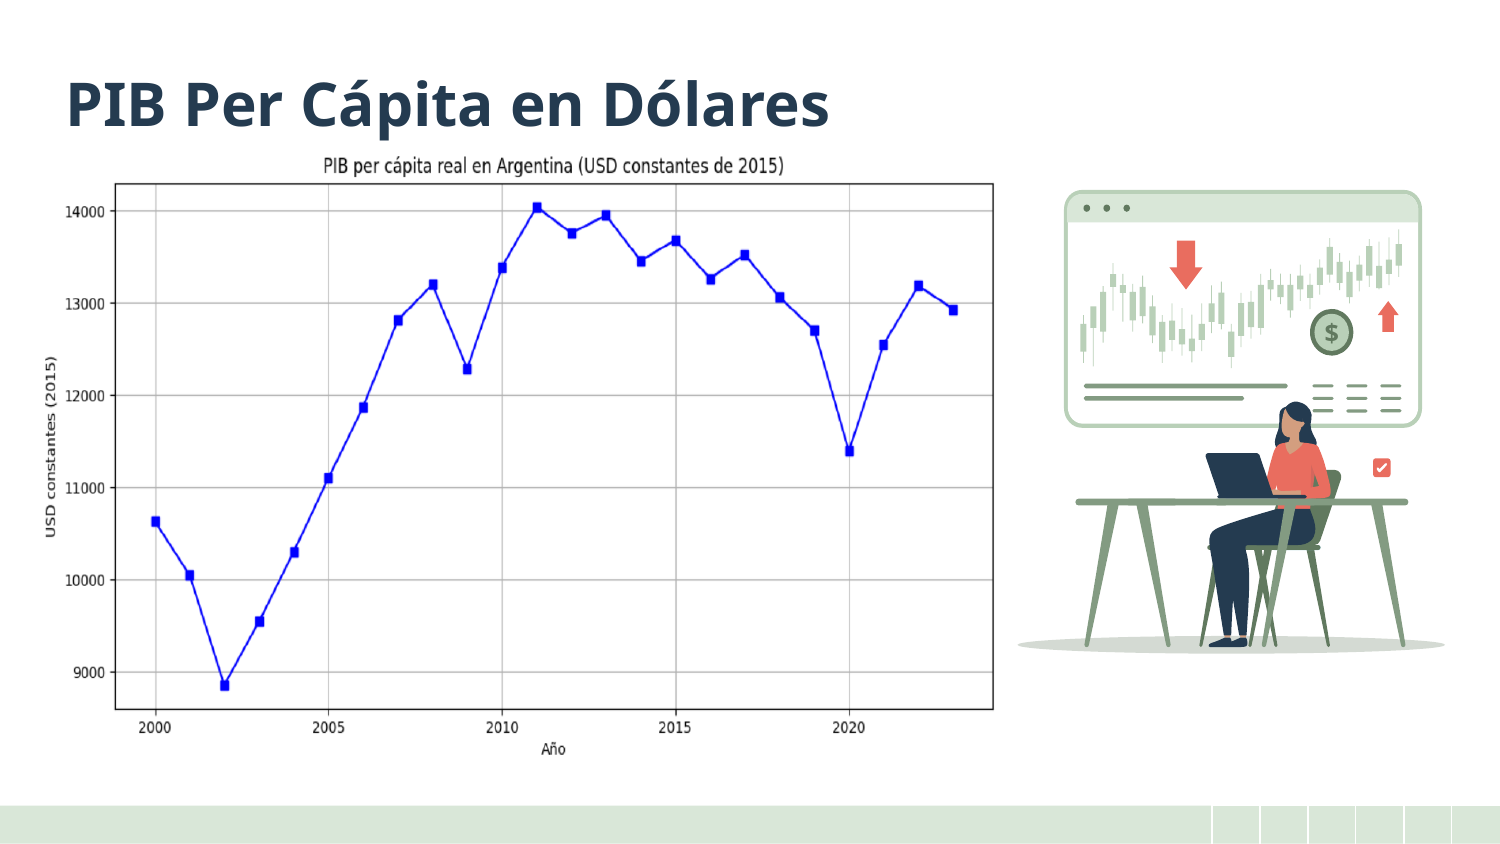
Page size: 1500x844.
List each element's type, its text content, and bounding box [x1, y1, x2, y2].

picture [42, 156, 1001, 759]
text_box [1017, 189, 1446, 654]
title PIB Per Cápita en Dólares [50, 50, 1085, 134]
